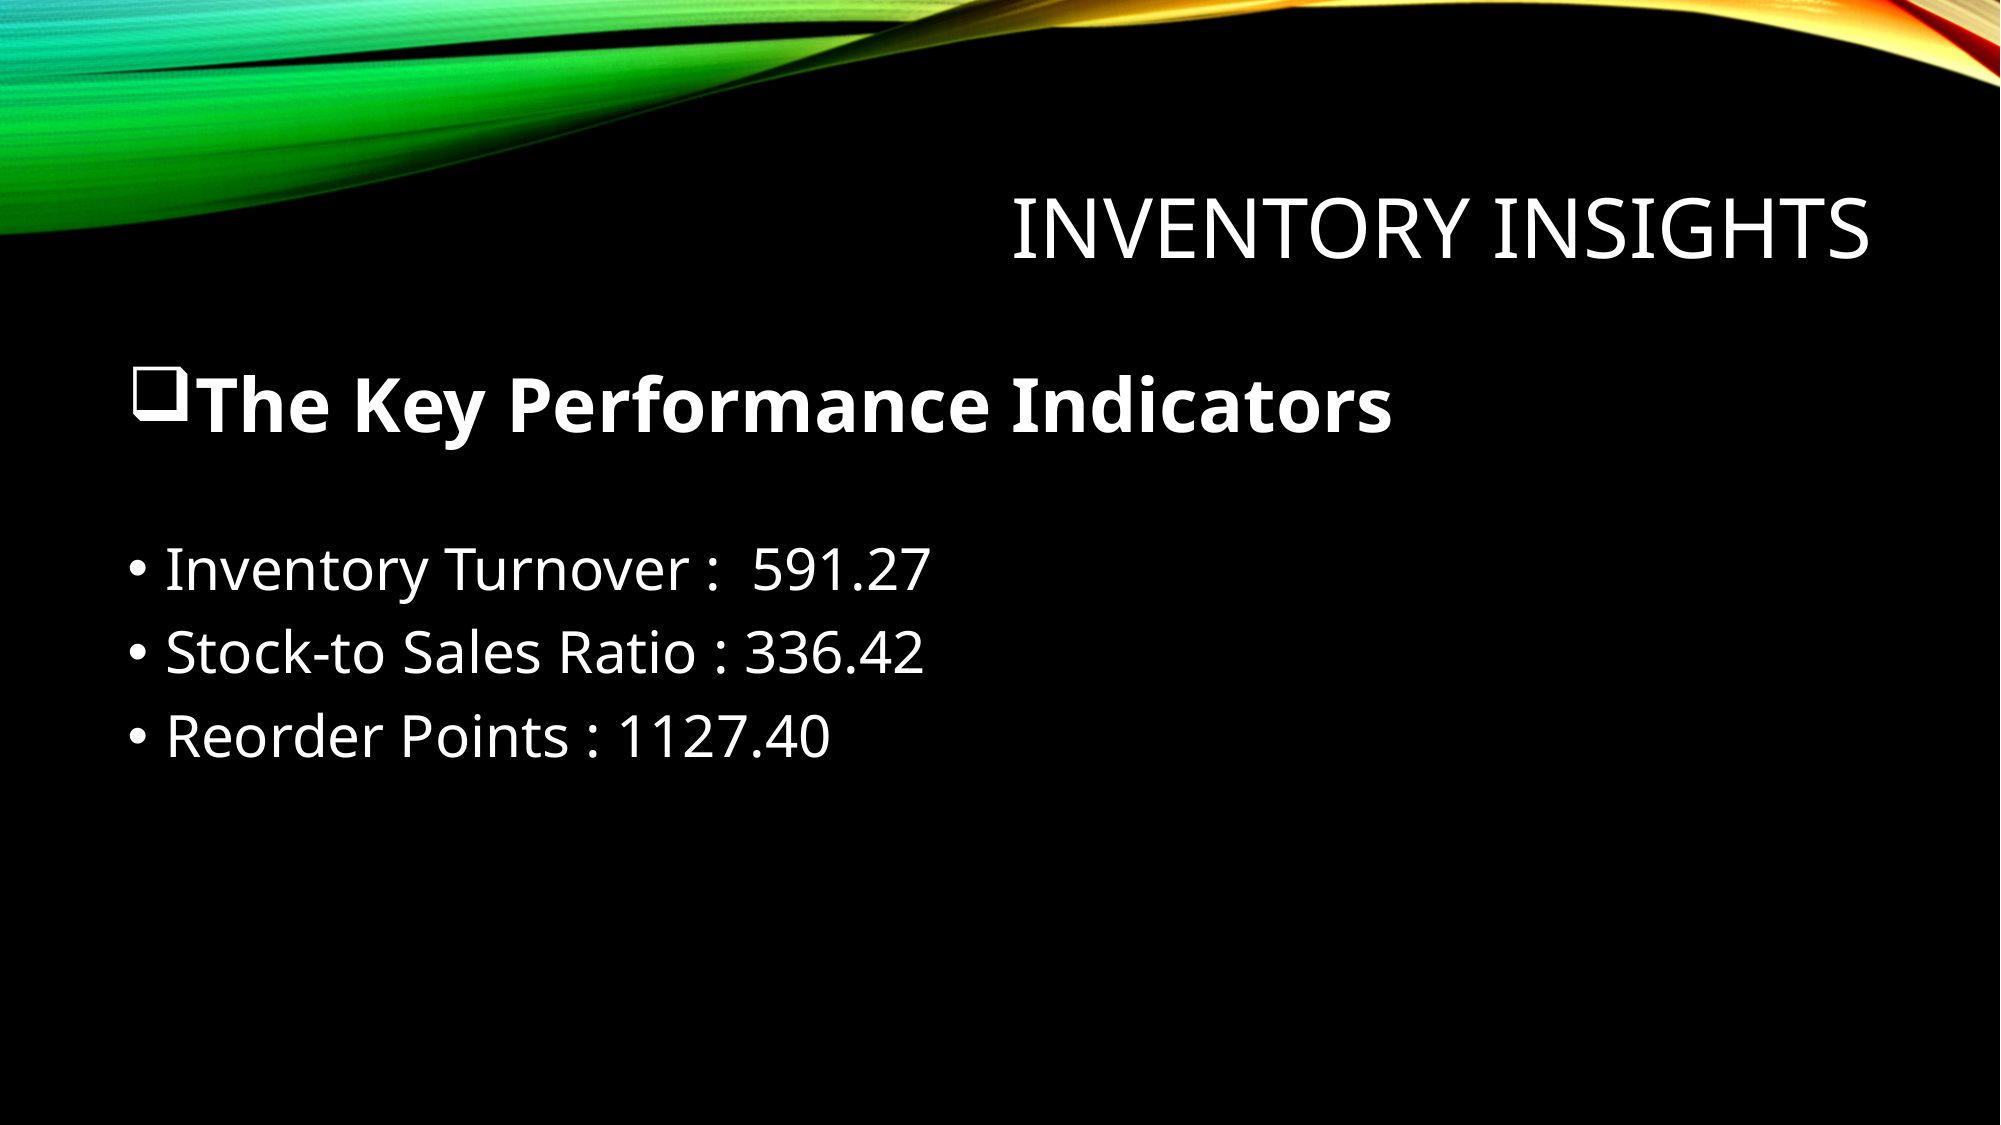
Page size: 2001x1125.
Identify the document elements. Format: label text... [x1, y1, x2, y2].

title Inventory Insights [474, 125, 1888, 338]
picture [0, 0, 2000, 237]
list The Key Performance Indicators Inventory Turnover : 591.27 Stock-to Sales Ratio : 336.42 Reorder Points : 1127.40 [112, 360, 1888, 1021]
